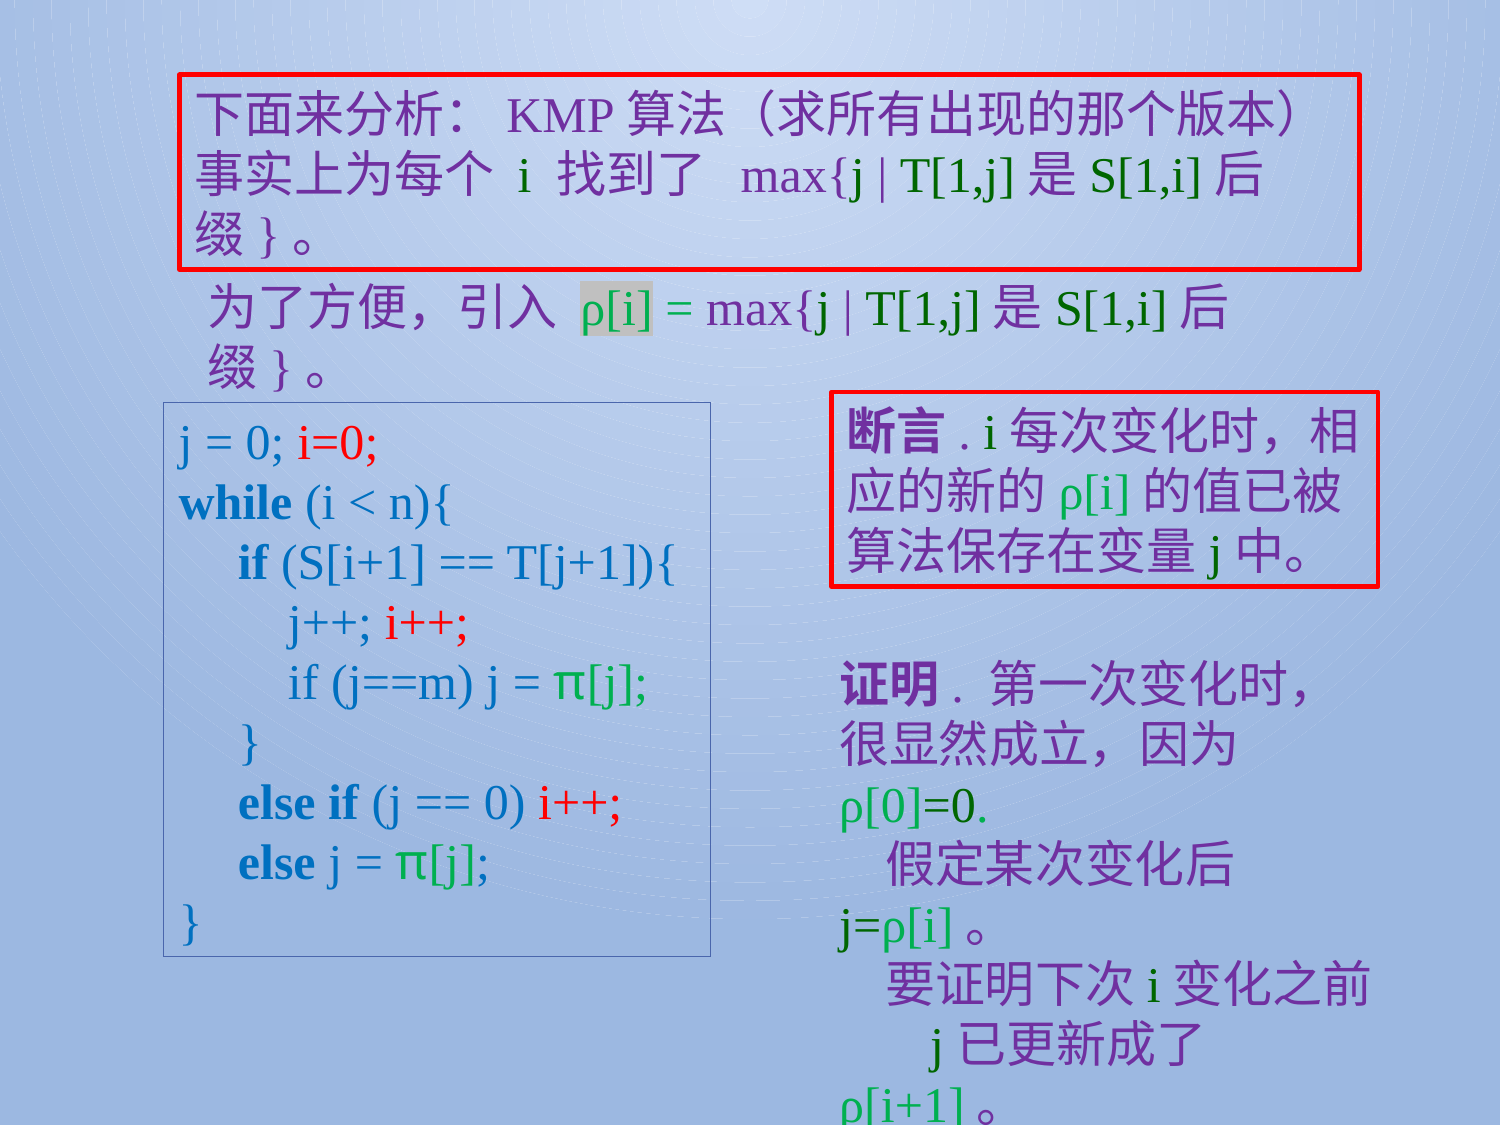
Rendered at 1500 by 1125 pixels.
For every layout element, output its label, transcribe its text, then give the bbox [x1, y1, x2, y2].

text_box 下面来分析：KMP算法（求所有出现的那个版本）事实上为每个 i 找到了 max{j | T[1,j]是S[1,i]后缀}。 [179, 74, 1360, 270]
text_box j = 0; i=0; while (i < n){ if (S[i+1] == T[j+1]){ j++; i++; if (j==m) j = π[j]; } else if (j == 0) i++; else j = π[j]; } [163, 402, 711, 957]
text_box 断言. i每次变化时，相应的新的ρ[i]的值已被算法保存在变量j中。 [831, 391, 1378, 587]
text_box 为了方便，引入 ρ[i] = max{j | T[1,j]是S[1,i]后缀}。 [192, 267, 1373, 403]
text_box 证明. 第一次变化时，很显然成立，因为ρ[0]=0. 假定某次变化后j=ρ[i]。 要证明下次i变化之前 j已更新成了ρ[i+1]。 [824, 645, 1389, 1125]
